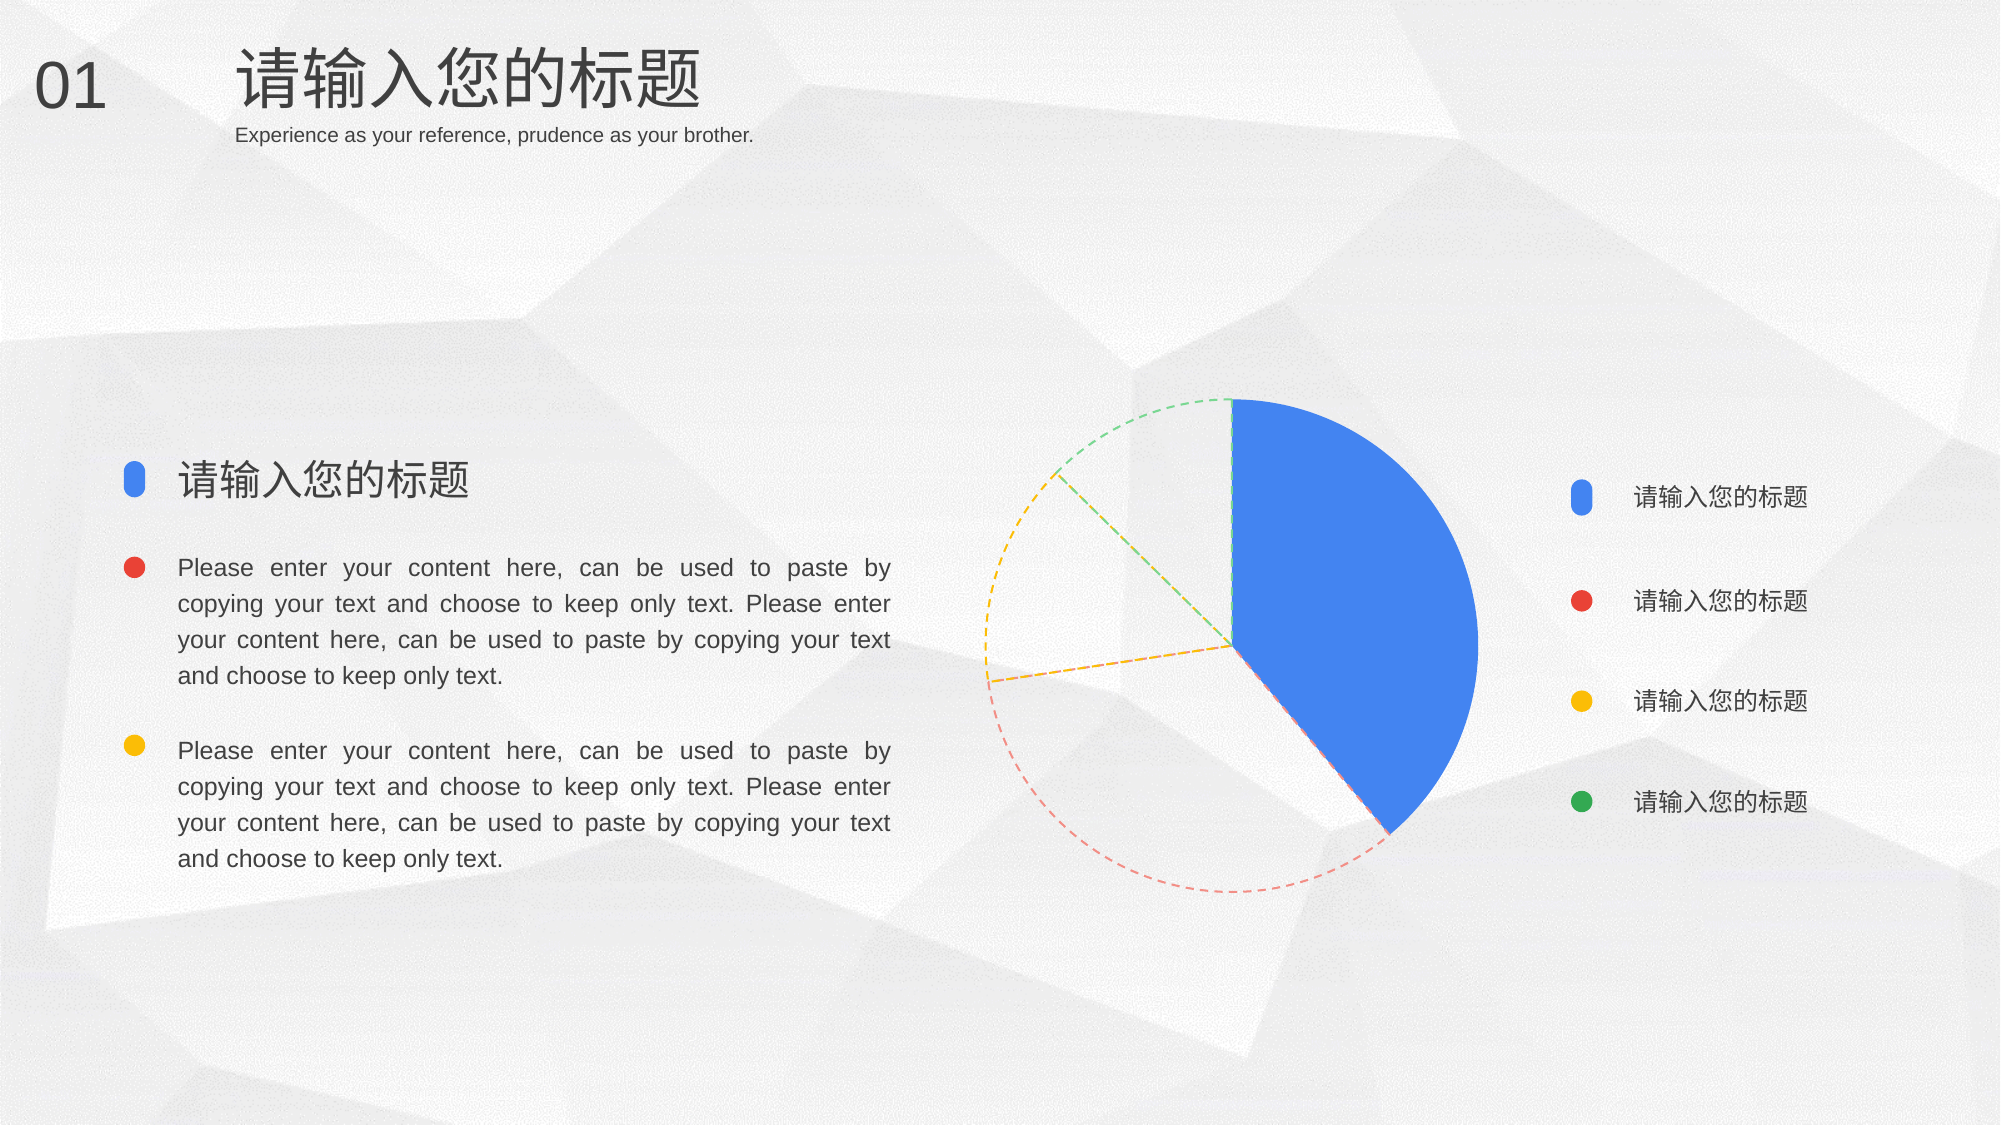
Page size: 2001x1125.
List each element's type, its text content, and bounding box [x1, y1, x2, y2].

text_box 请输入您的标题 [220, 29, 796, 108]
text_box 01 [19, 34, 124, 130]
chart [856, 386, 1635, 906]
picture [0, 0, 2001, 1125]
text_box 请输入您的标题 [1635, 473, 1879, 519]
text_box [122, 460, 147, 499]
text_box 请输入您的标题 [1635, 678, 1879, 724]
text_box Please enter your content here, can be used to paste by copying your text and choose to keep only text. Please enter your content here, can be used to paste by copying your text and choose to keep only text. [162, 538, 856, 697]
text_box 请输入您的标题 [1635, 778, 1879, 824]
text_box [122, 555, 147, 580]
text_box [122, 733, 147, 758]
text_box Experience as your reference, prudence as your brother. [220, 108, 871, 154]
text_box 请输入您的标题 [162, 446, 651, 512]
text_box 请输入您的标题 [1635, 578, 1879, 623]
text_box Please enter your content here, can be used to paste by copying your text and choose to keep only text. Please enter your content here, can be used to paste by copying your text and choose to keep only text. [162, 721, 856, 880]
